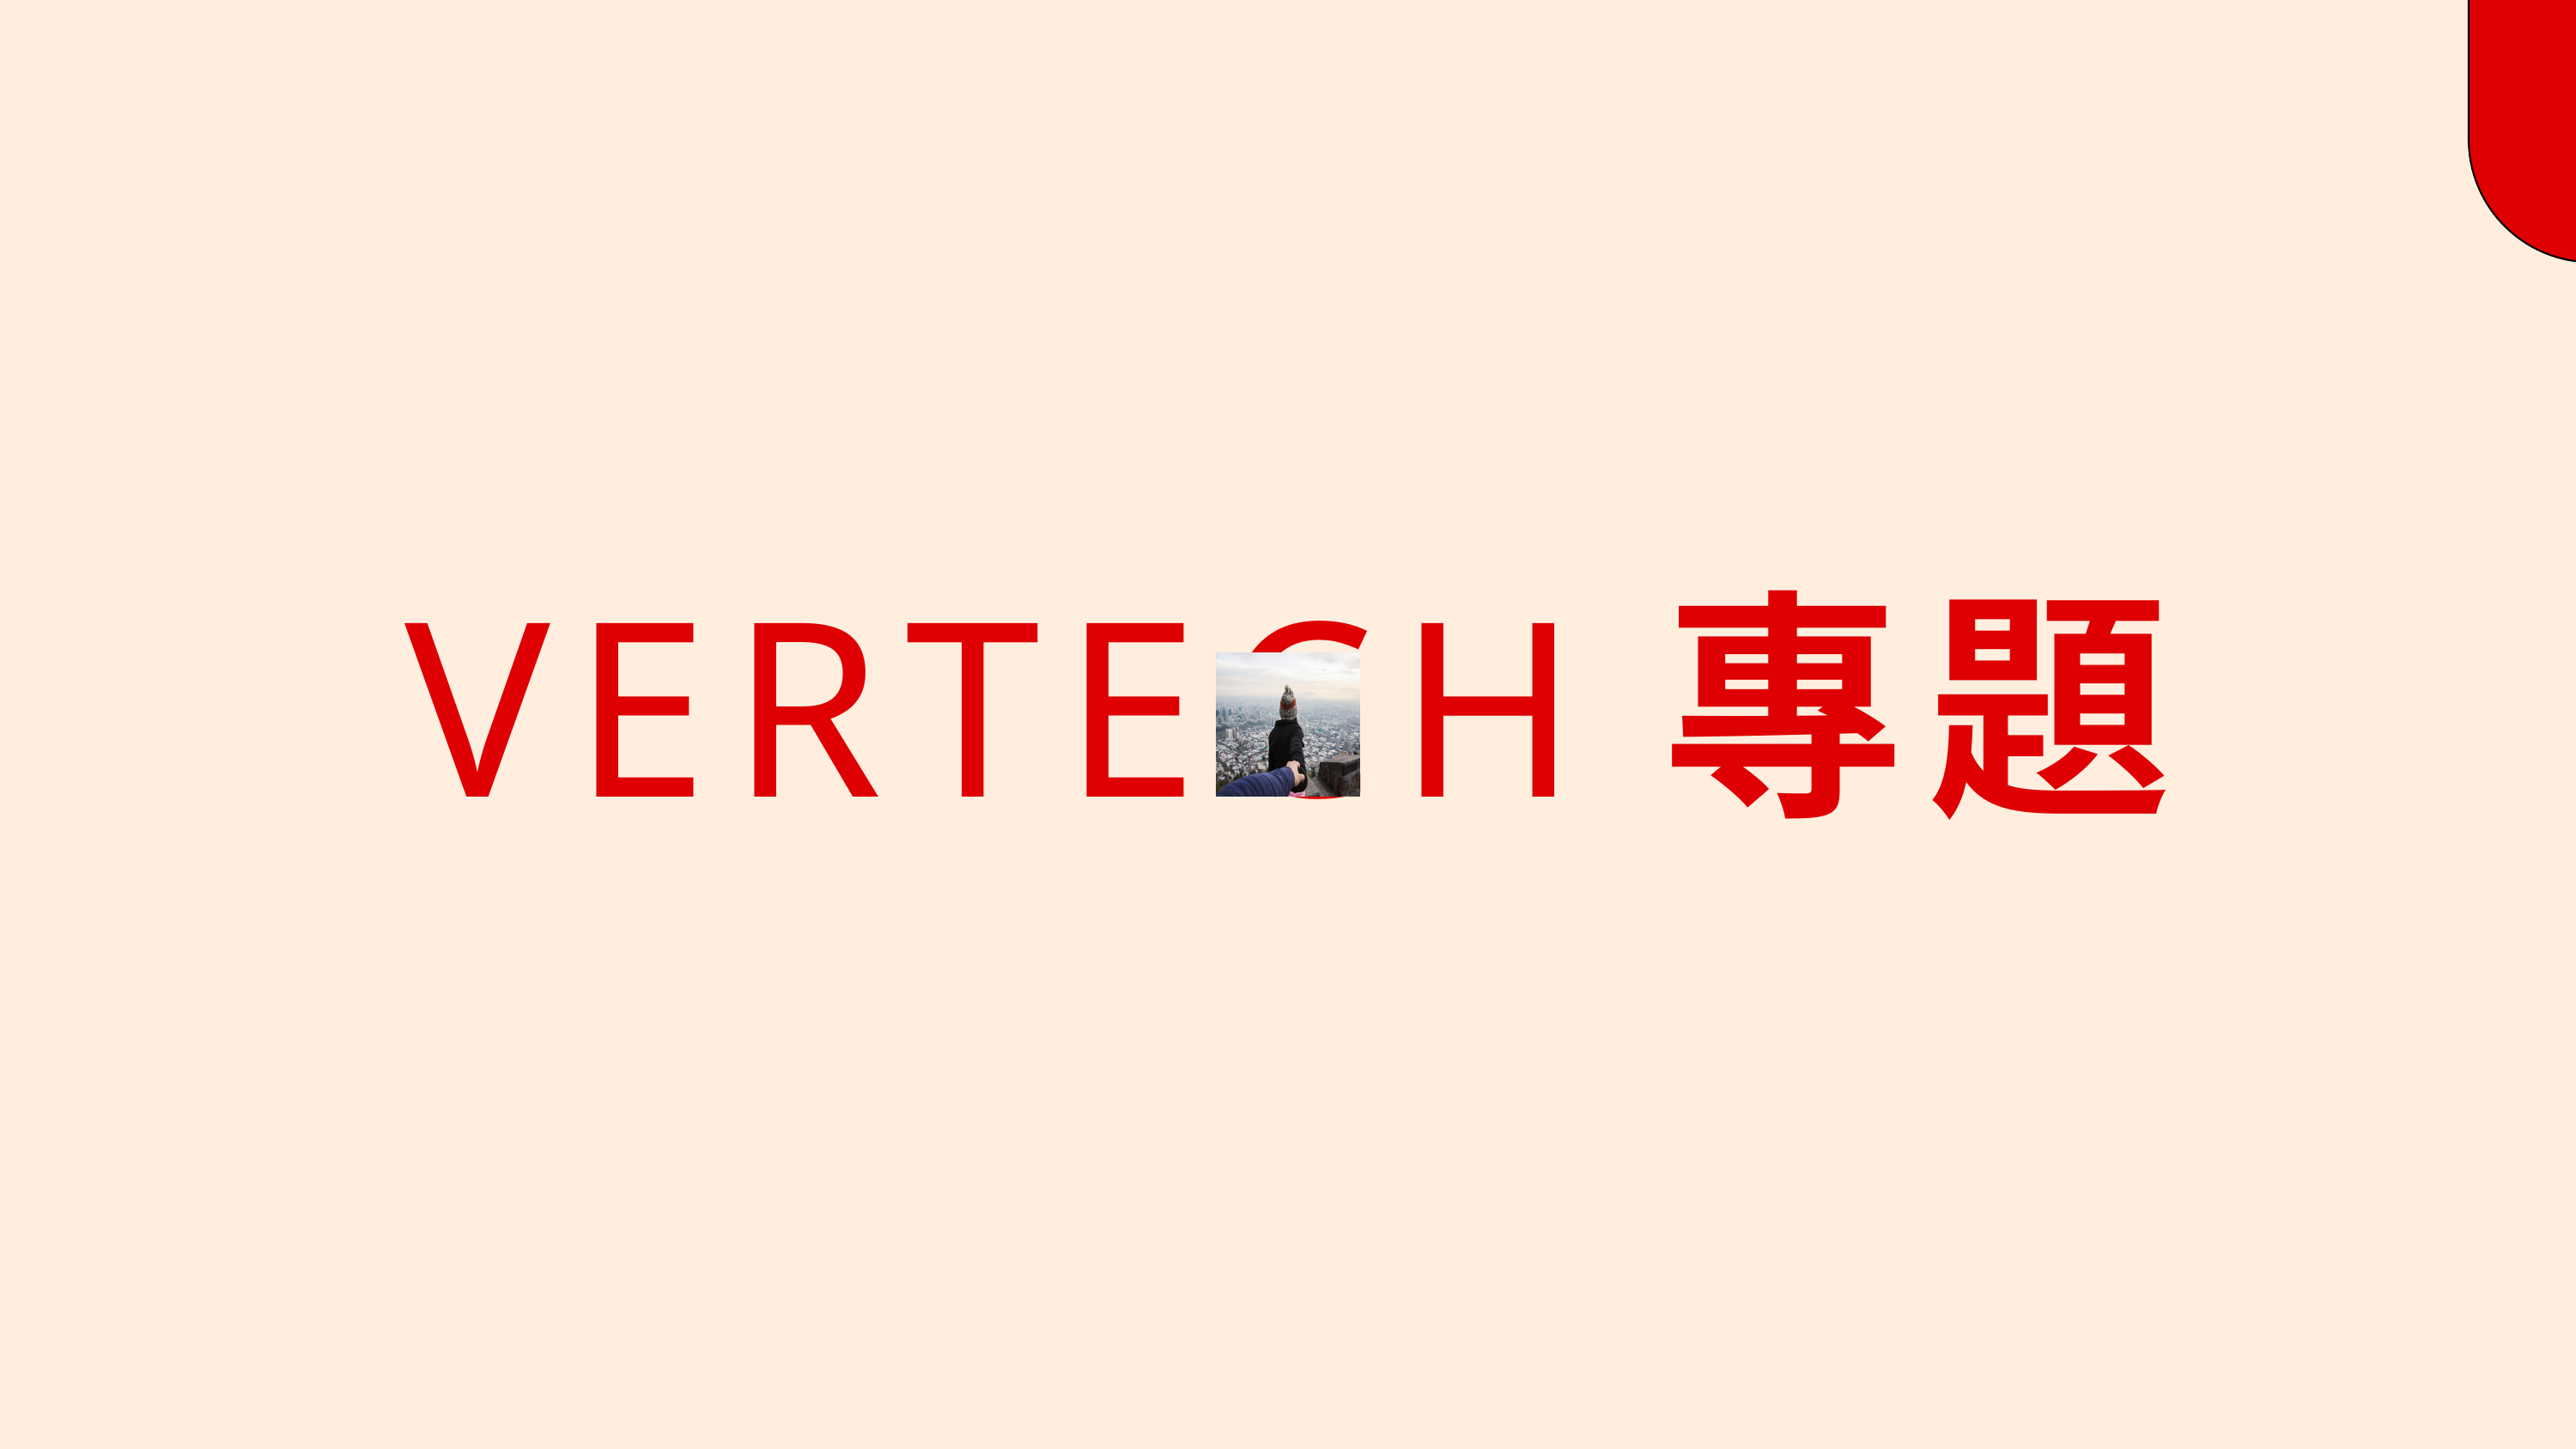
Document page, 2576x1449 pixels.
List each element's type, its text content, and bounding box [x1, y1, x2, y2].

picture [1215, 652, 1361, 797]
text_box VERTECH專題 [389, 505, 2187, 846]
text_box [2468, 0, 2576, 263]
